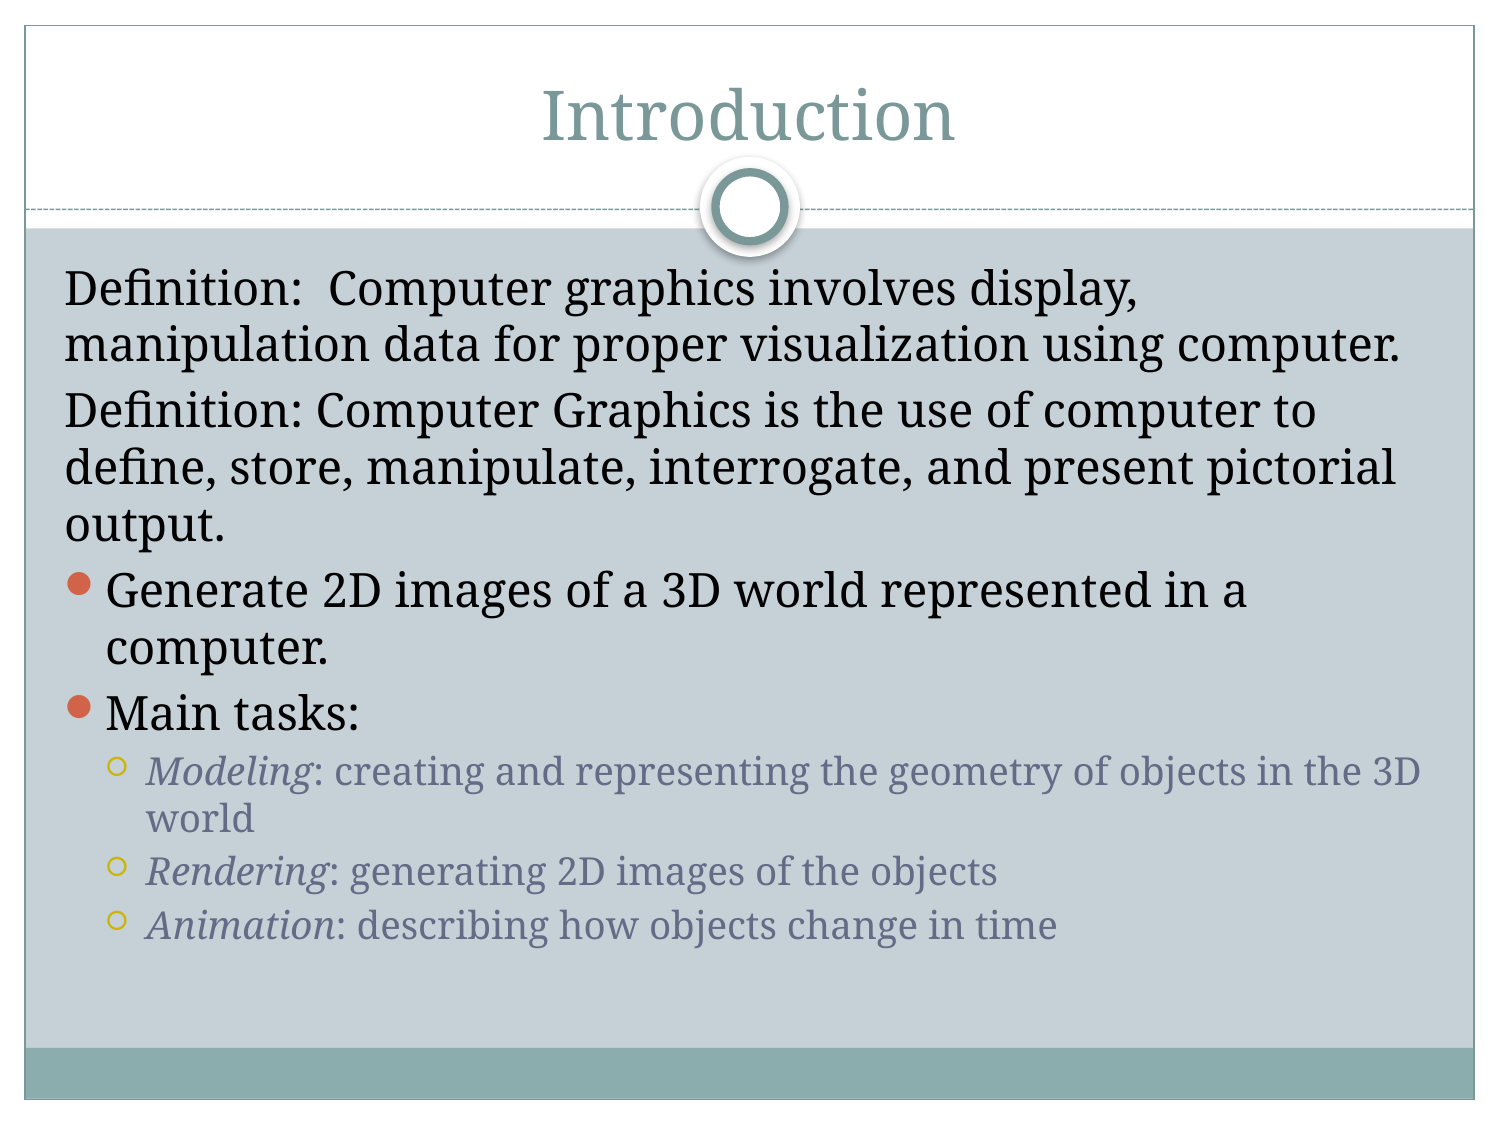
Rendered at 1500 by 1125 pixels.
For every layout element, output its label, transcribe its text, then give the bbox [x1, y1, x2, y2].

title Introduction [49, 37, 1450, 162]
list Definition: Computer graphics involves display, manipulation data for proper visualization using computer. Definition: Computer Graphics is the use of computer to define, store, manipulate, interrogate, and present pictorial output. Generate 2D images of a 3D world represented in a computer. Main tasks: Modeling: creating and representing the geometry of objects in the 3D world Rendering: generating 2D images of the objects Animation: describing how objects change in time [49, 250, 1445, 1001]
